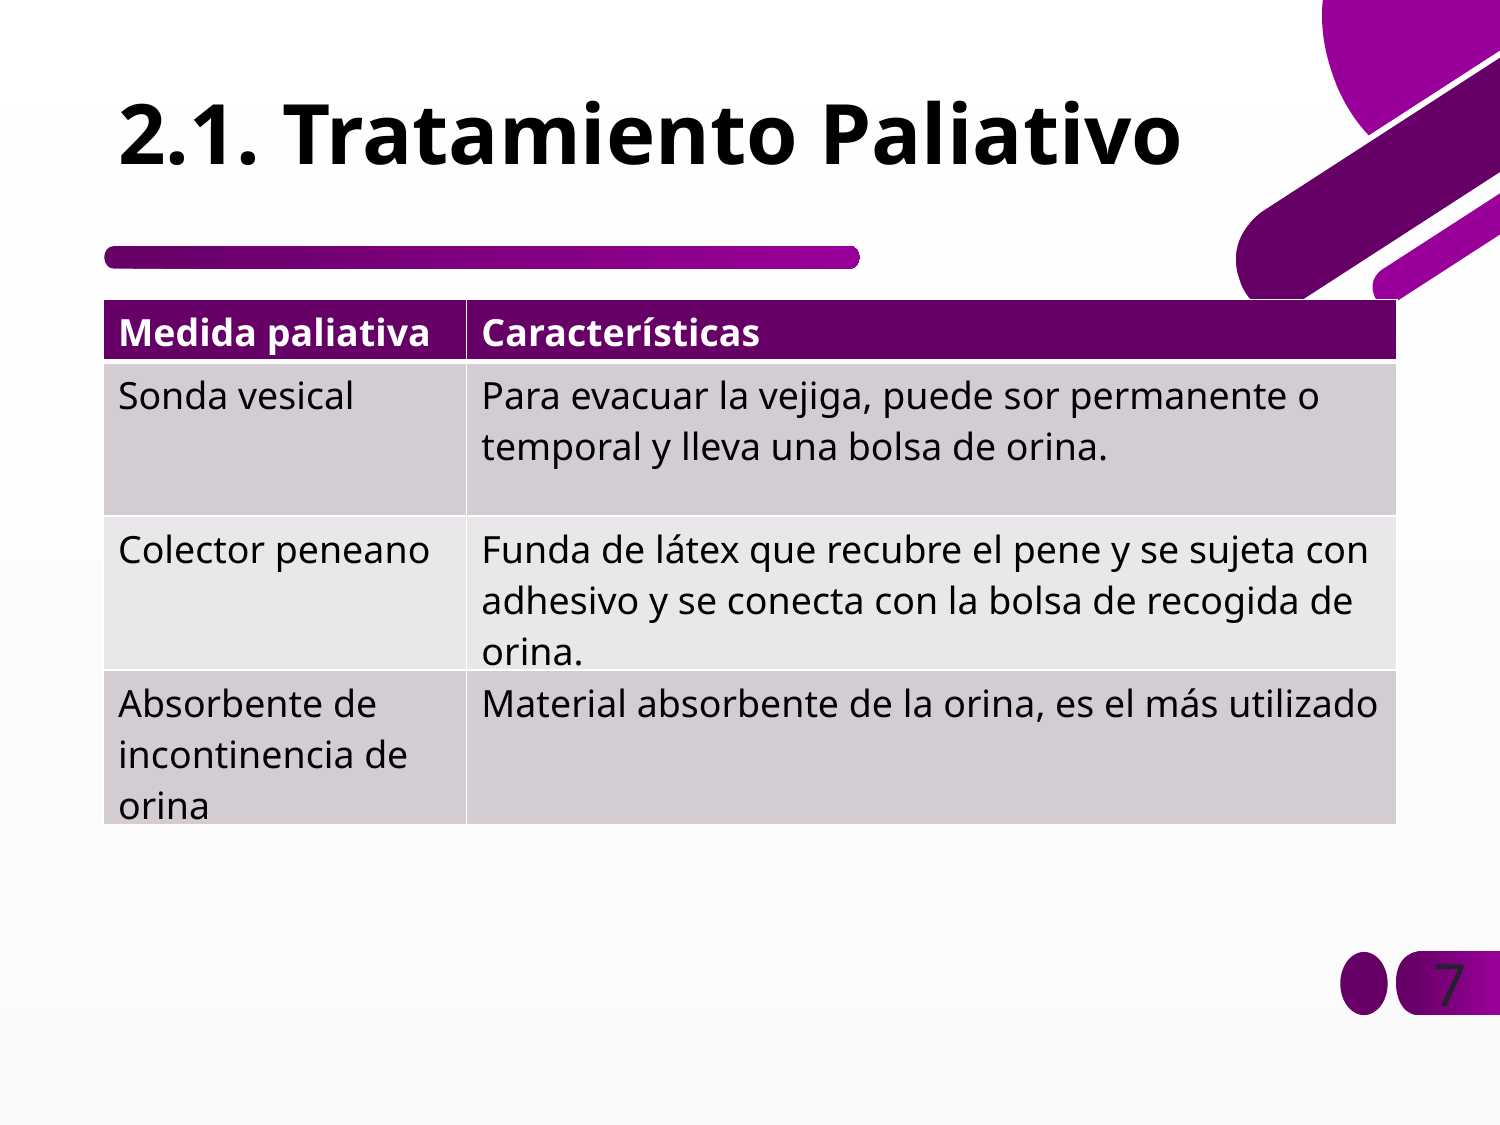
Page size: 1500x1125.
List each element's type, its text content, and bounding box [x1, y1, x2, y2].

title 2.1. Tratamiento Paliativo [103, 59, 1217, 215]
table_cell Para evacuar la vejiga, puede sor permanente o temporal y lleva una bolsa de orina. [467, 364, 1396, 515]
table_cell Funda de látex que recubre el pene y se sujeta con adhesivo y se conecta con la bolsa de recogida de orina. [467, 517, 1396, 669]
table_cell Absorbente de incontinencia de orina [104, 671, 466, 824]
table_header Medida paliativa [104, 300, 466, 359]
table_header Características [467, 300, 1396, 359]
table_cell Material absorbente de la orina, es el más utilizado [467, 671, 1396, 824]
table_cell Colector peneano [104, 517, 466, 669]
text_box 7 [1399, 940, 1500, 1035]
table_cell Sonda vesical [104, 364, 466, 515]
